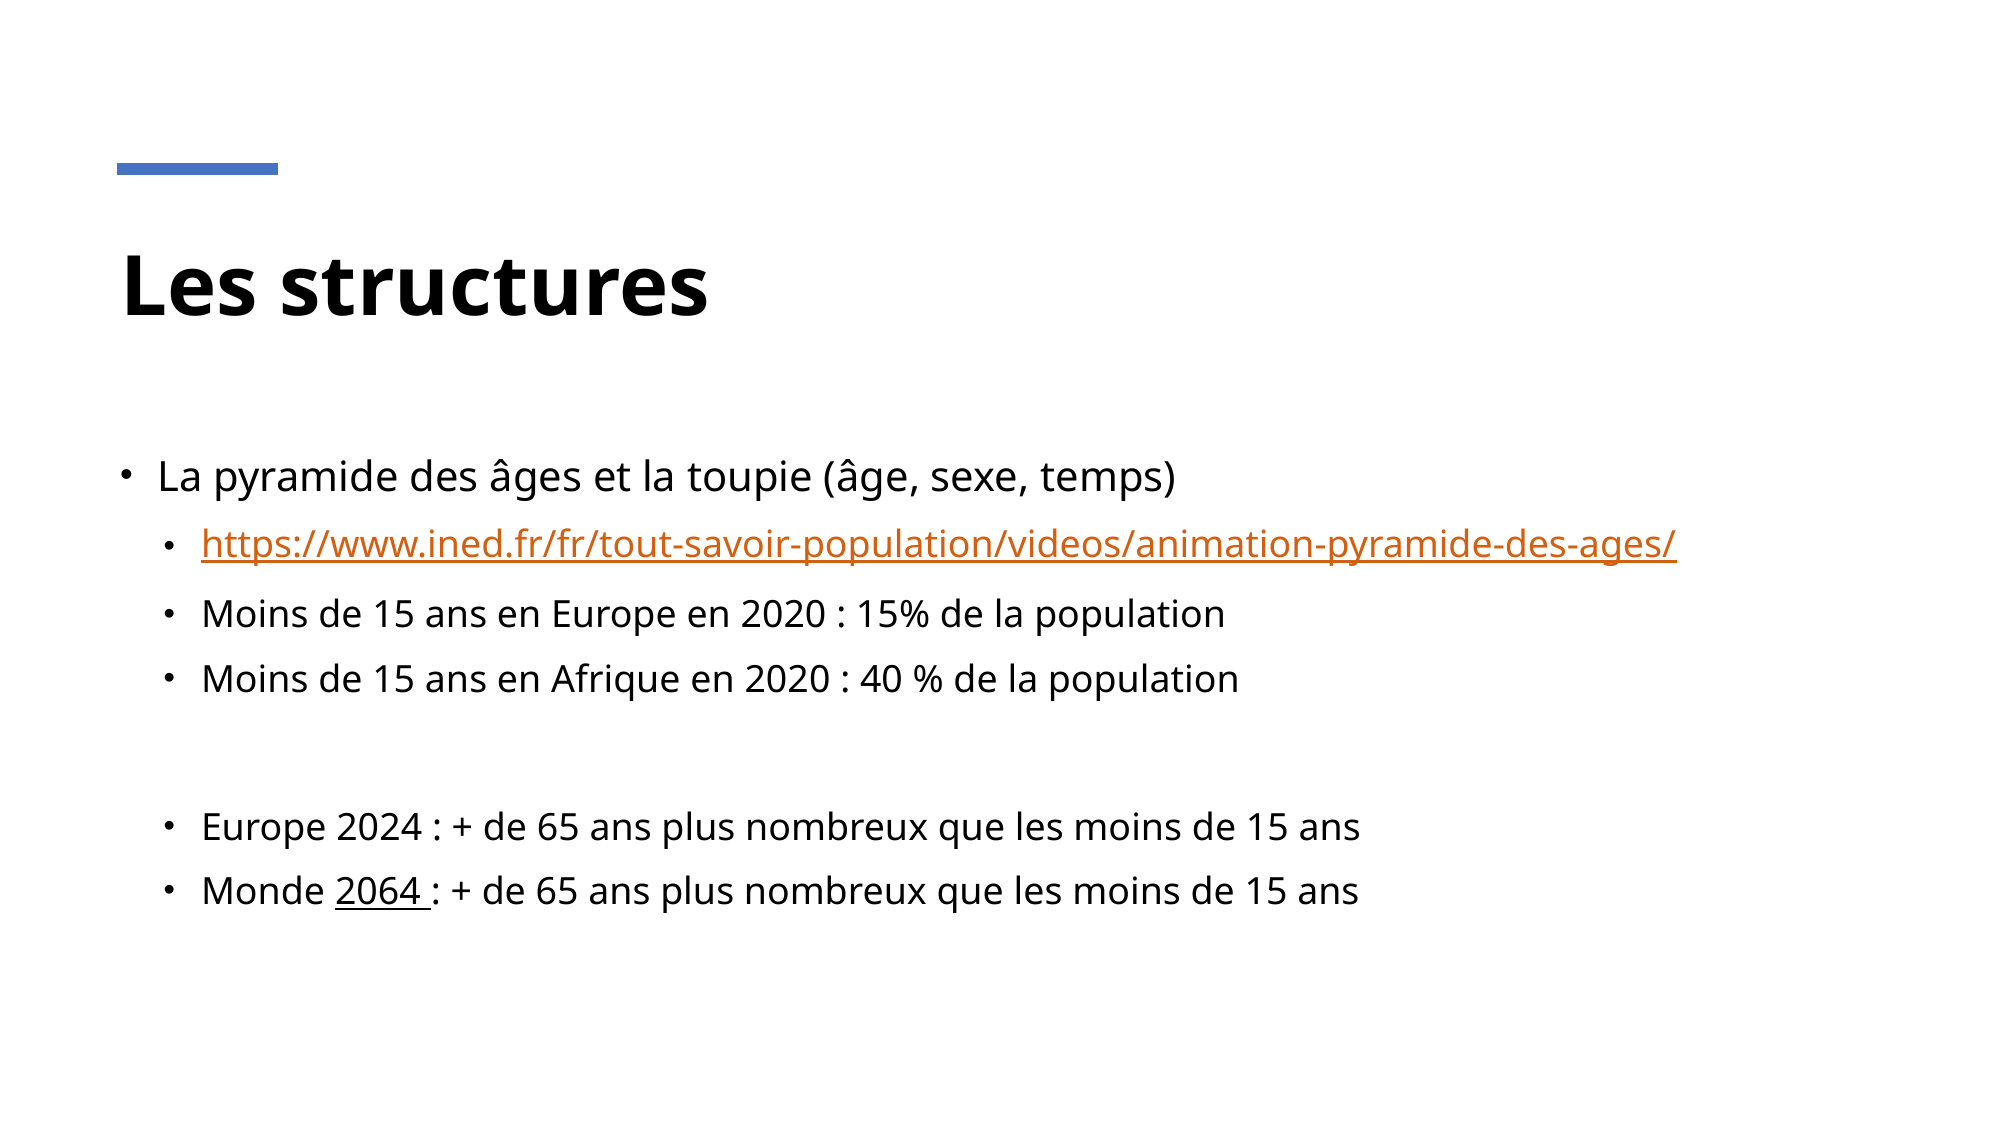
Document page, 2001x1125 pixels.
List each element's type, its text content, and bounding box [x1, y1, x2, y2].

title Les structures [105, 224, 1892, 405]
list La pyramide des âges et la toupie (âge, sexe, temps) https://www.ined.fr/fr/tout-savoir-population/videos/animation-pyramide-des-ages/ Moins de 15 ans en Europe en 2020 : 15% de la population Moins de 15 ans en Afrique en 2020 : 40 % de la population Europe 2024 : + de 65 ans plus nombreux que les moins de 15 ans Monde 2064 : + de 65 ans plus nombreux que les moins de 15 ans [105, 431, 1892, 1017]
